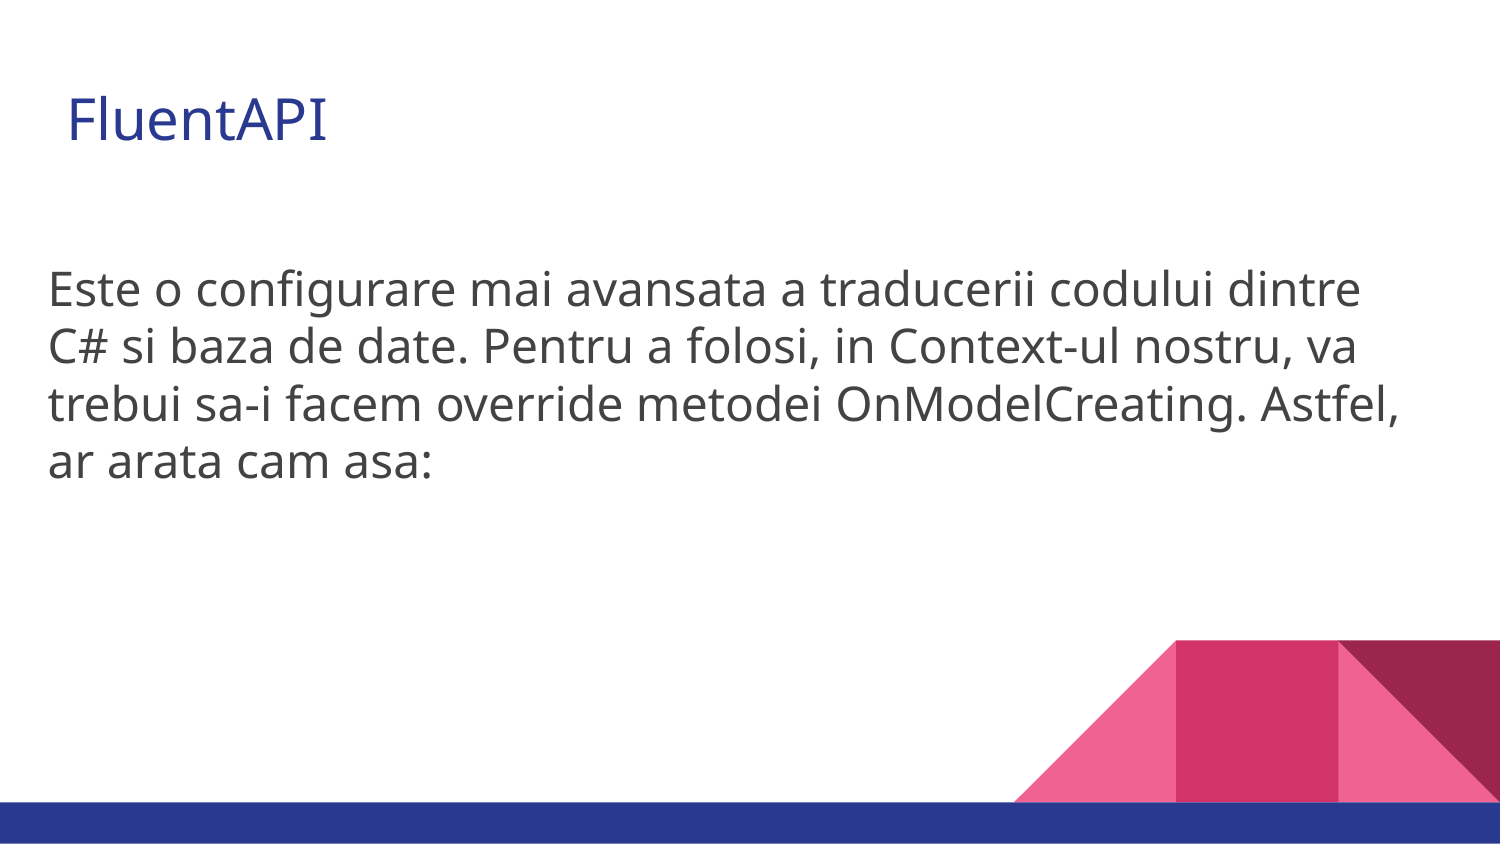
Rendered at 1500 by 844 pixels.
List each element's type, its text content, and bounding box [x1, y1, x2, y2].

text_box Este o configurare mai avansata a traducerii codului dintre C# si baza de date. Pentru a folosi, in Context-ul nostru, va trebui sa-i facem override metodei OnModelCreating. Astfel, ar arata cam asa: [32, 243, 1431, 504]
title FluentAPI [51, 67, 1449, 167]
